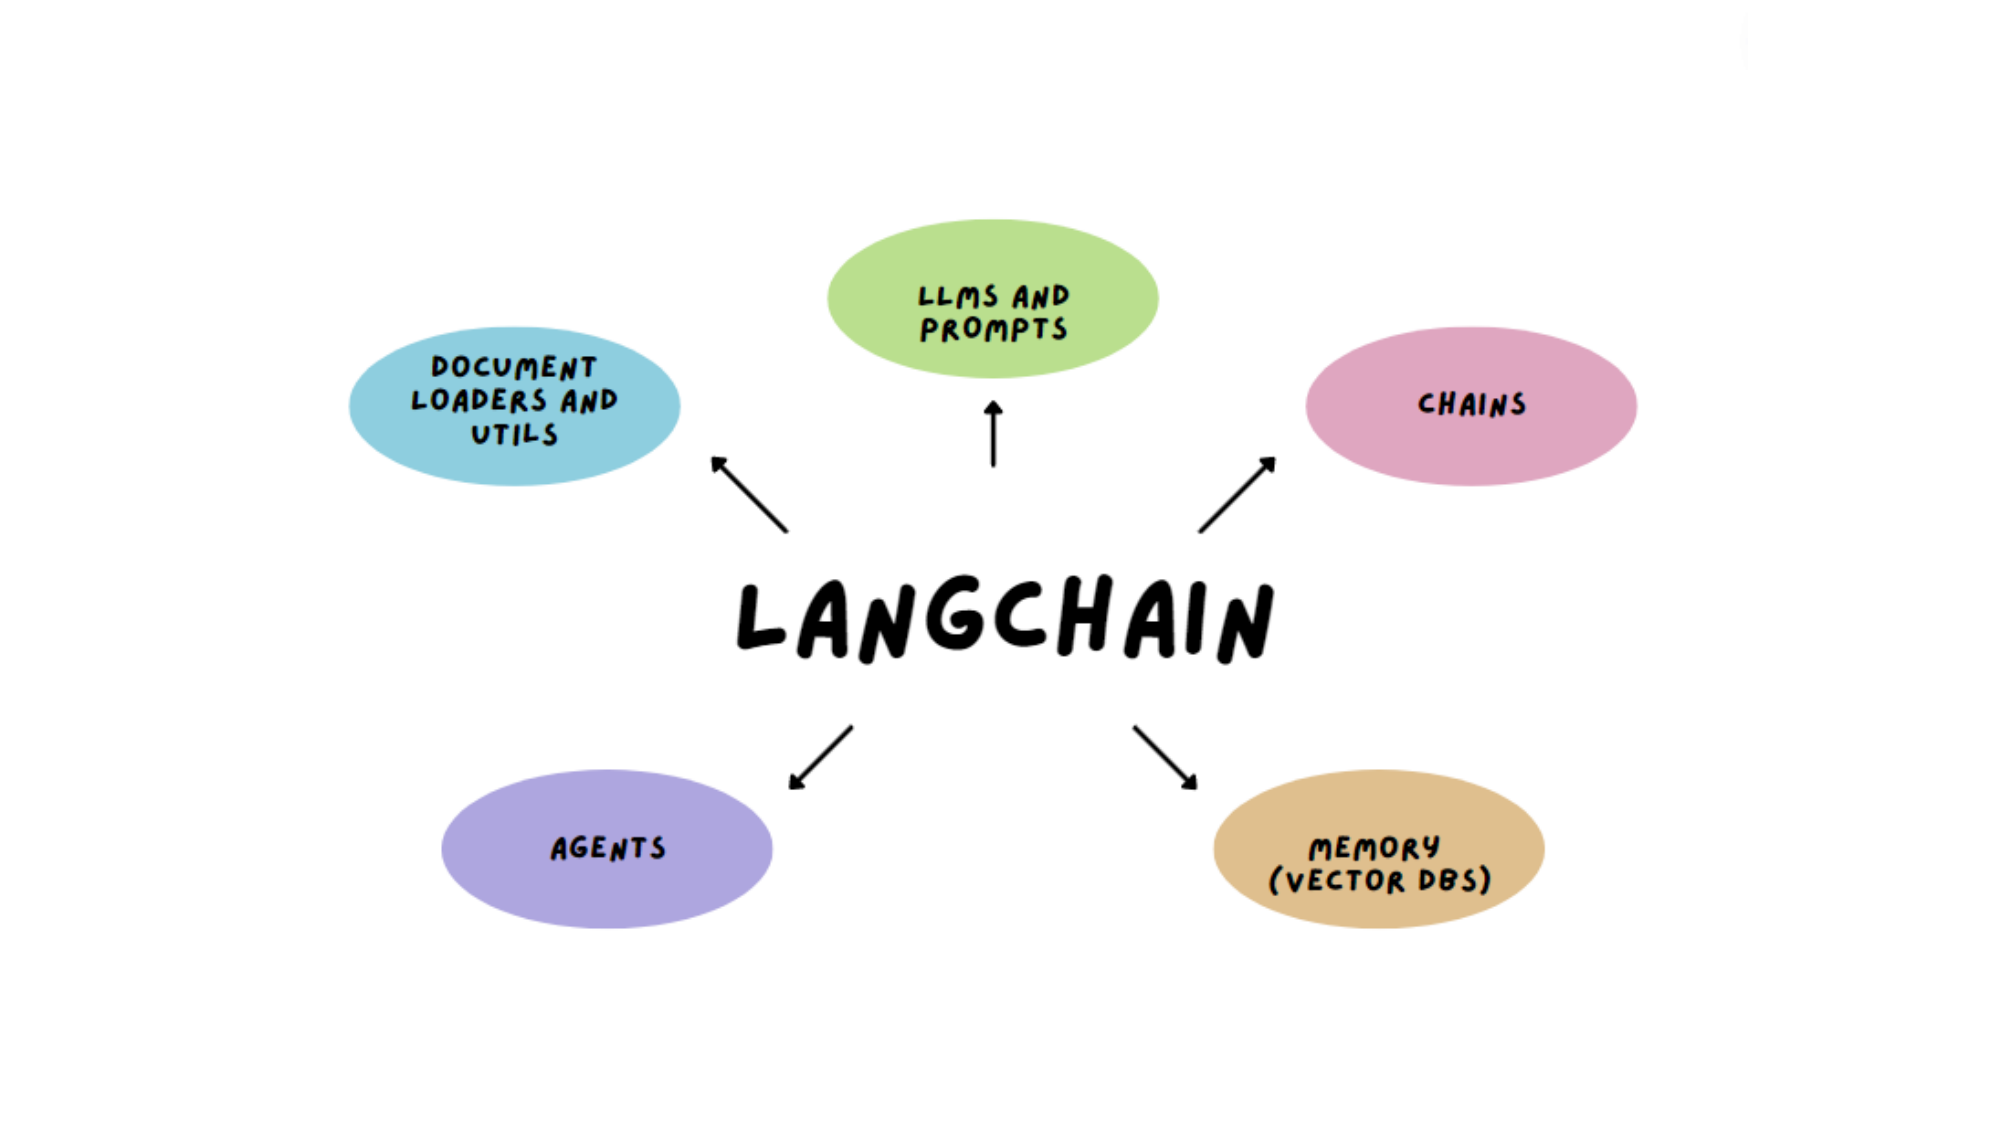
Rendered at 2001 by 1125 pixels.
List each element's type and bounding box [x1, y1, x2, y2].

picture [252, 6, 1748, 1119]
